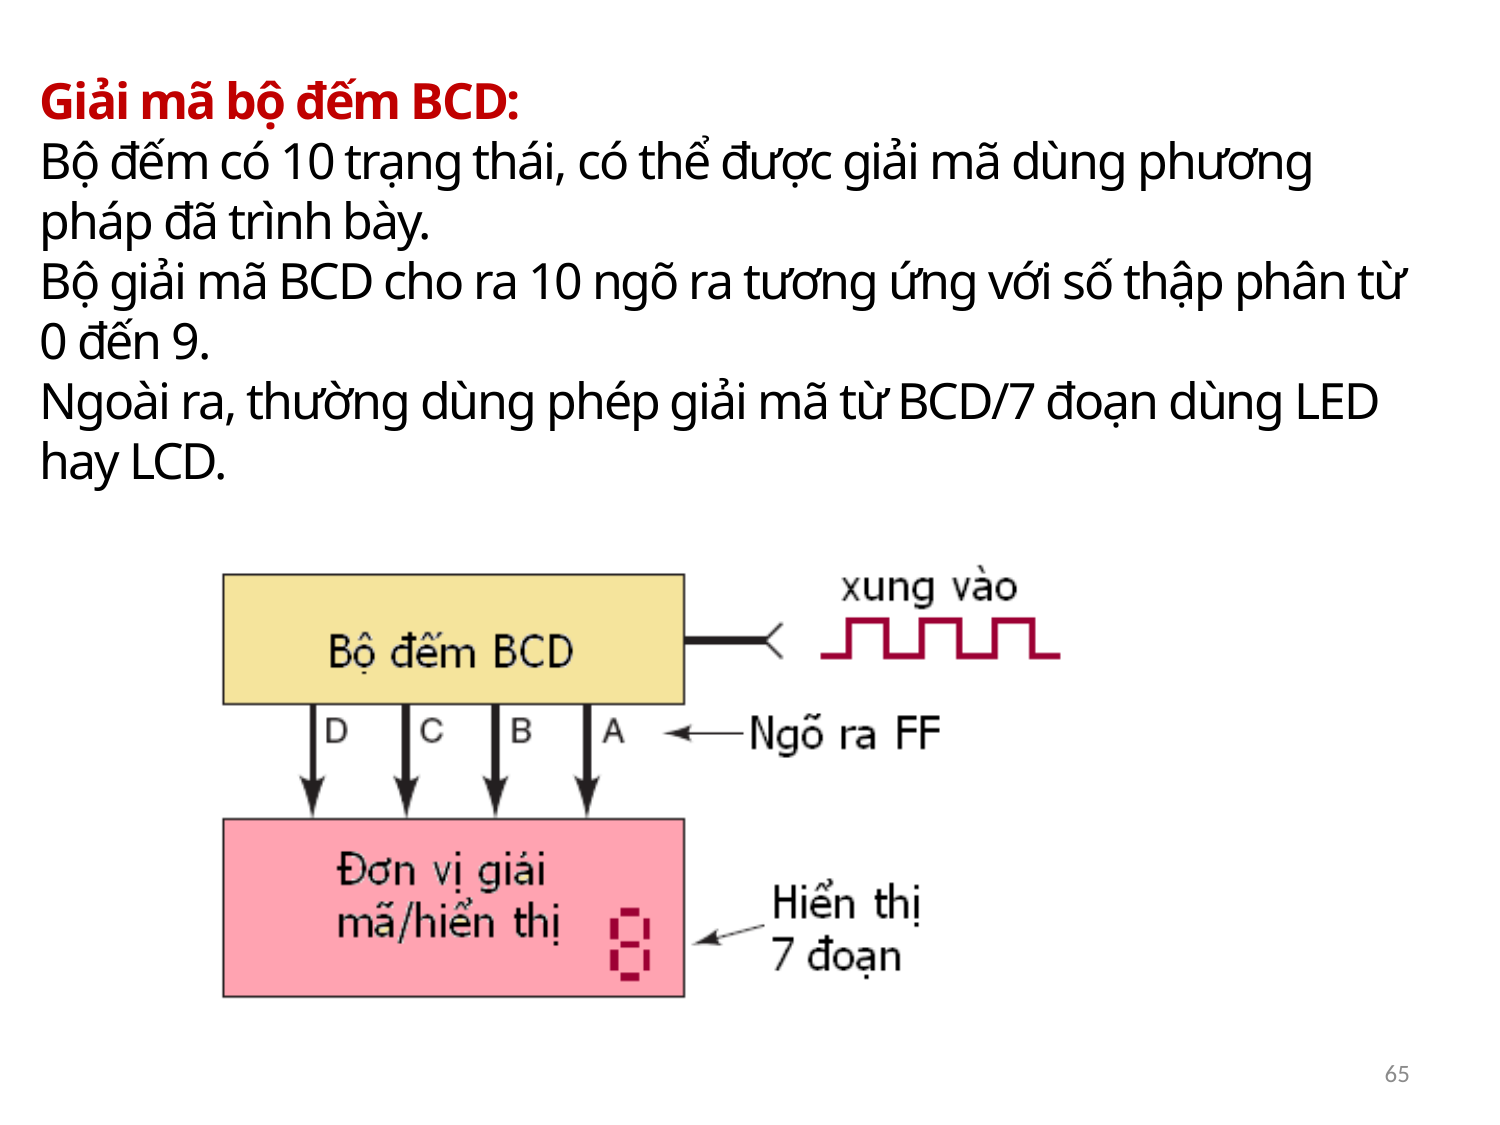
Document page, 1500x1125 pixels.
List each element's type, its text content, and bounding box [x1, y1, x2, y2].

picture [199, 549, 1088, 1015]
text_box Giải mã bộ đếm BCD: Bộ đếm có 10 trạng thái, có thể được giải mã dùng phương pháp đã trình bày. Bộ giải mã BCD cho ra 10 ngõ ra tương ứng với số thập phân từ 0 đến 9. Ngoài ra, thường dùng phép giải mã từ BCD/7 đoạn dùng LED hay LCD. [24, 62, 1425, 498]
slide_number 65 [1074, 1042, 1425, 1103]
